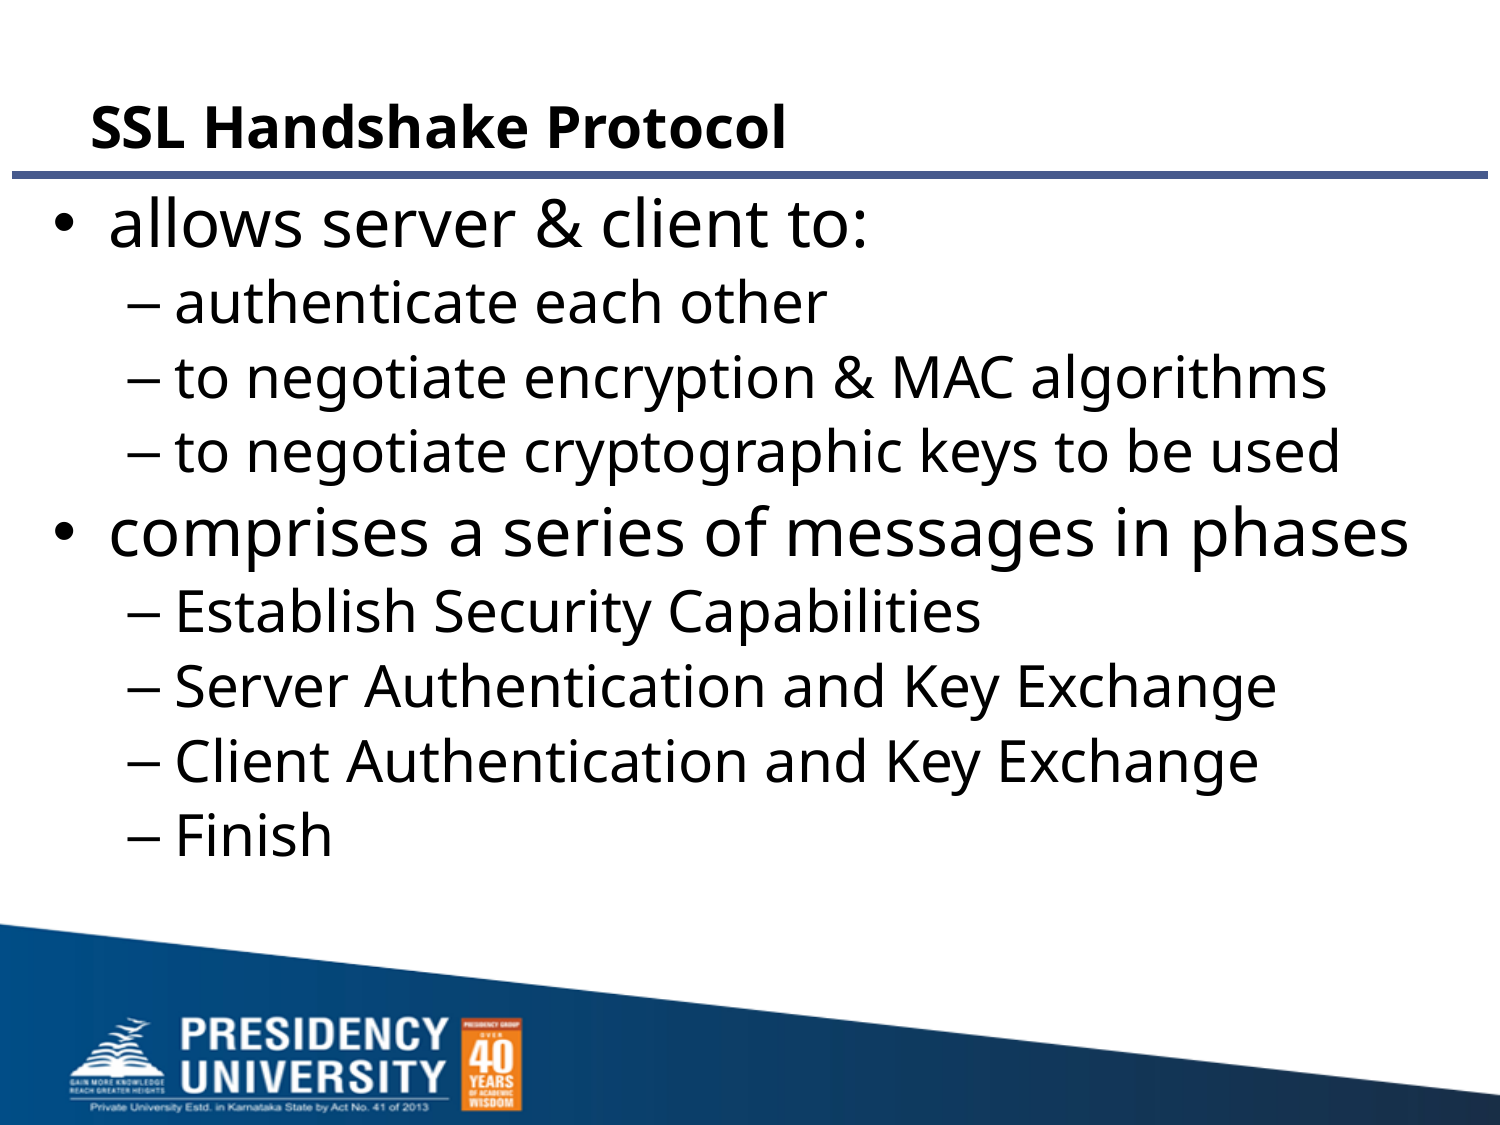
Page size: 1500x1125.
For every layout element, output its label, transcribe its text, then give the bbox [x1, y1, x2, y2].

list allows server & client to: authenticate each other to negotiate encryption & MAC algorithms to negotiate cryptographic keys to be used comprises a series of messages in phases Establish Security Capabilities Server Authentication and Key Exchange Client Authentication and Key Exchange Finish [37, 182, 1475, 950]
picture [0, 921, 1500, 1125]
title SSL Handshake Protocol [75, 50, 1425, 168]
